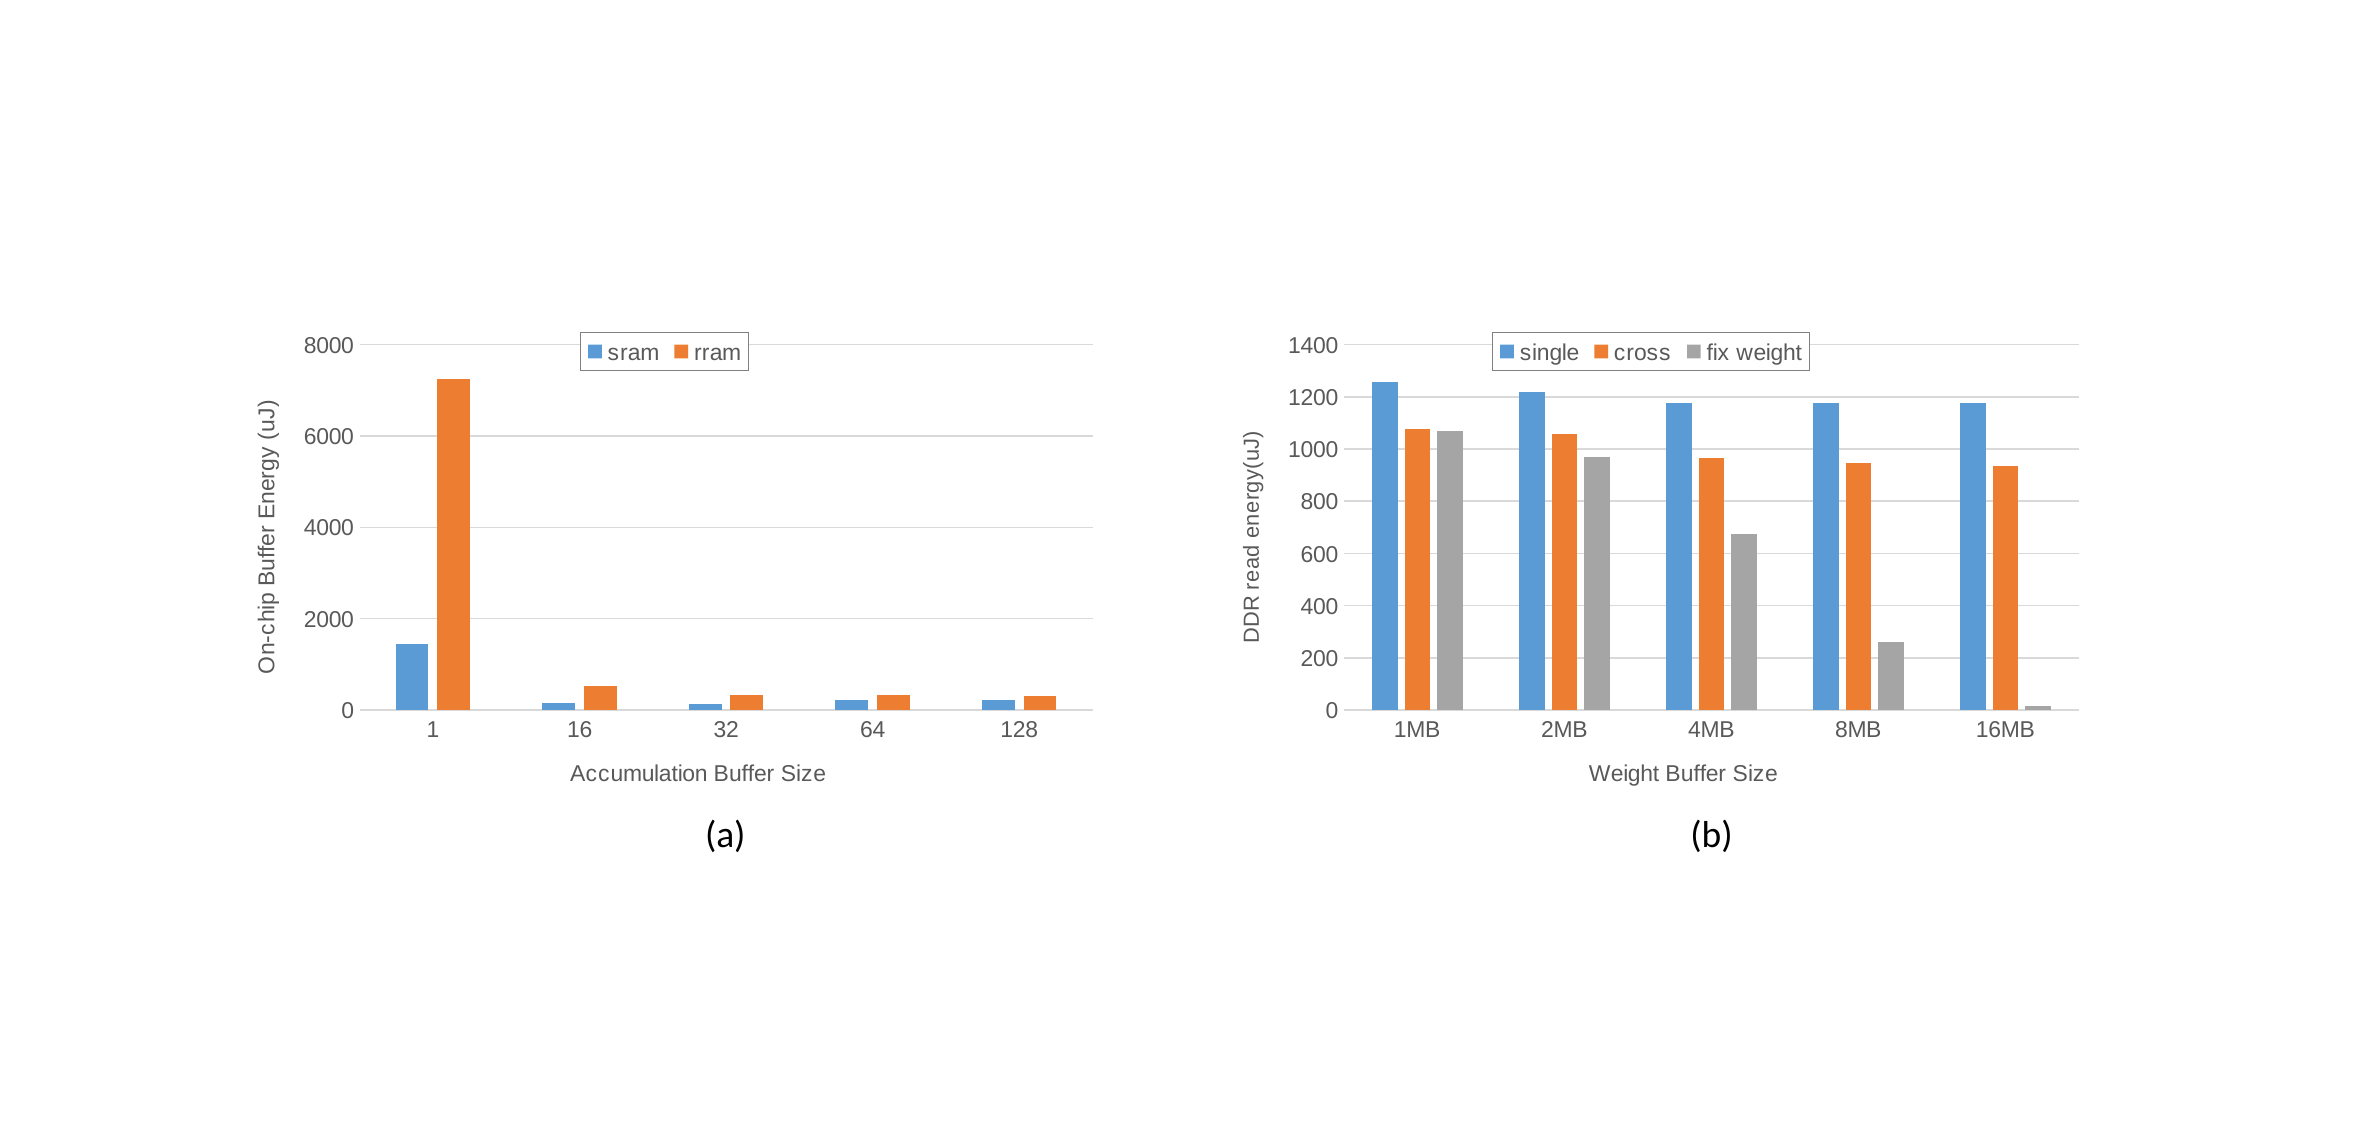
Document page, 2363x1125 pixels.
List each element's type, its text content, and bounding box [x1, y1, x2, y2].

chart [1205, 321, 2097, 818]
text_box (b) [1675, 818, 1748, 863]
chart [218, 321, 1111, 818]
text_box (a) [690, 818, 761, 863]
